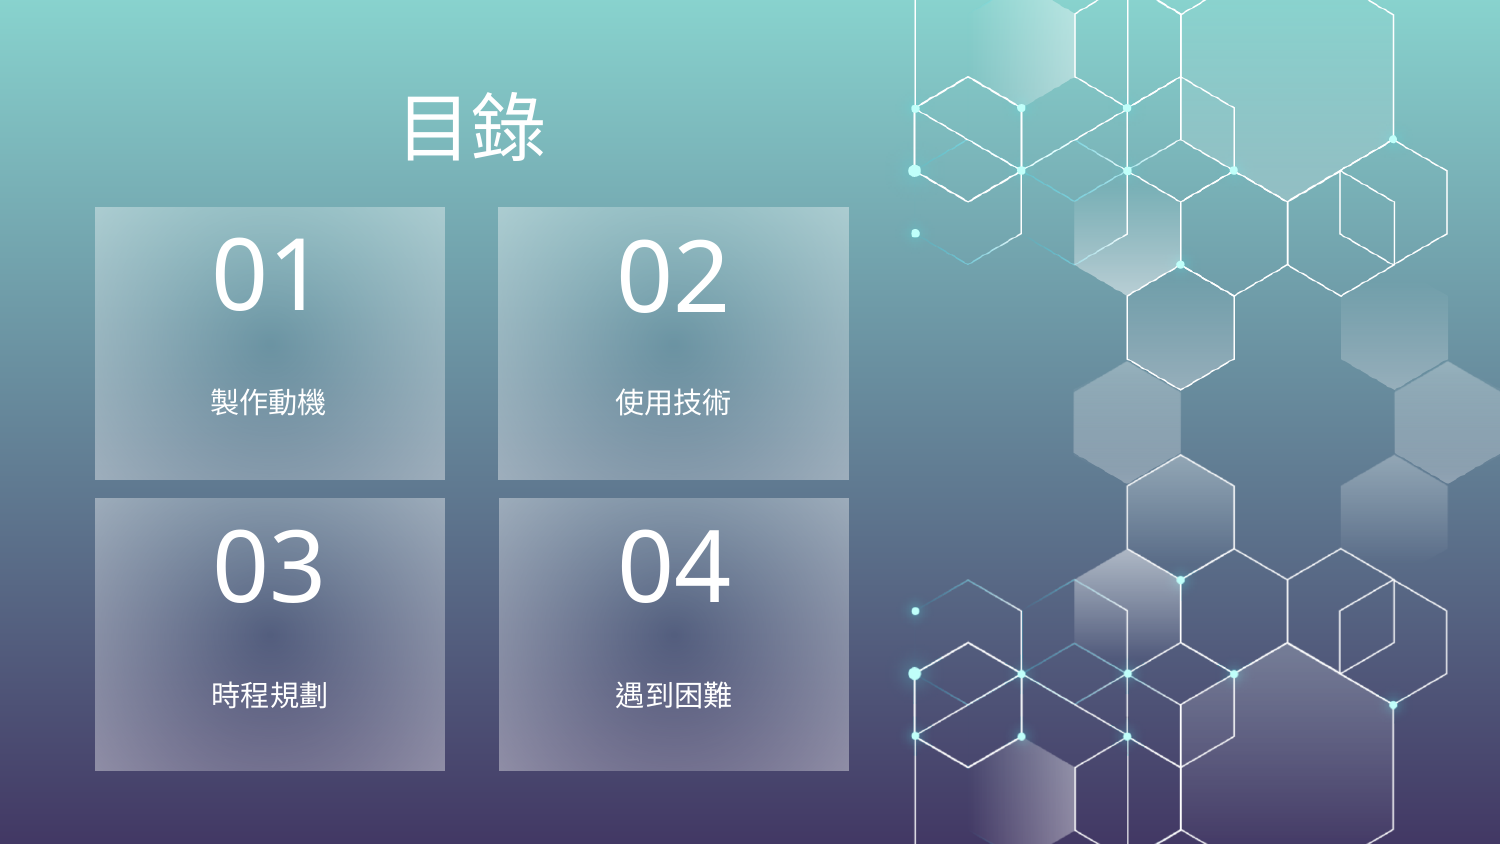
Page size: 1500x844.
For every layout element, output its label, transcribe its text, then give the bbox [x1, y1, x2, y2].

title 02 [521, 224, 826, 320]
title 04 [530, 515, 819, 611]
picture [876, 0, 1500, 844]
title 03 [113, 515, 427, 611]
subtitle 遇到困難 [517, 662, 831, 723]
subtitle 製作動機 [107, 369, 430, 430]
title 目錄 [95, 65, 849, 221]
subtitle 使用技術 [522, 369, 825, 430]
subtitle 時程規劃 [113, 662, 427, 723]
title 01 [112, 222, 425, 318]
